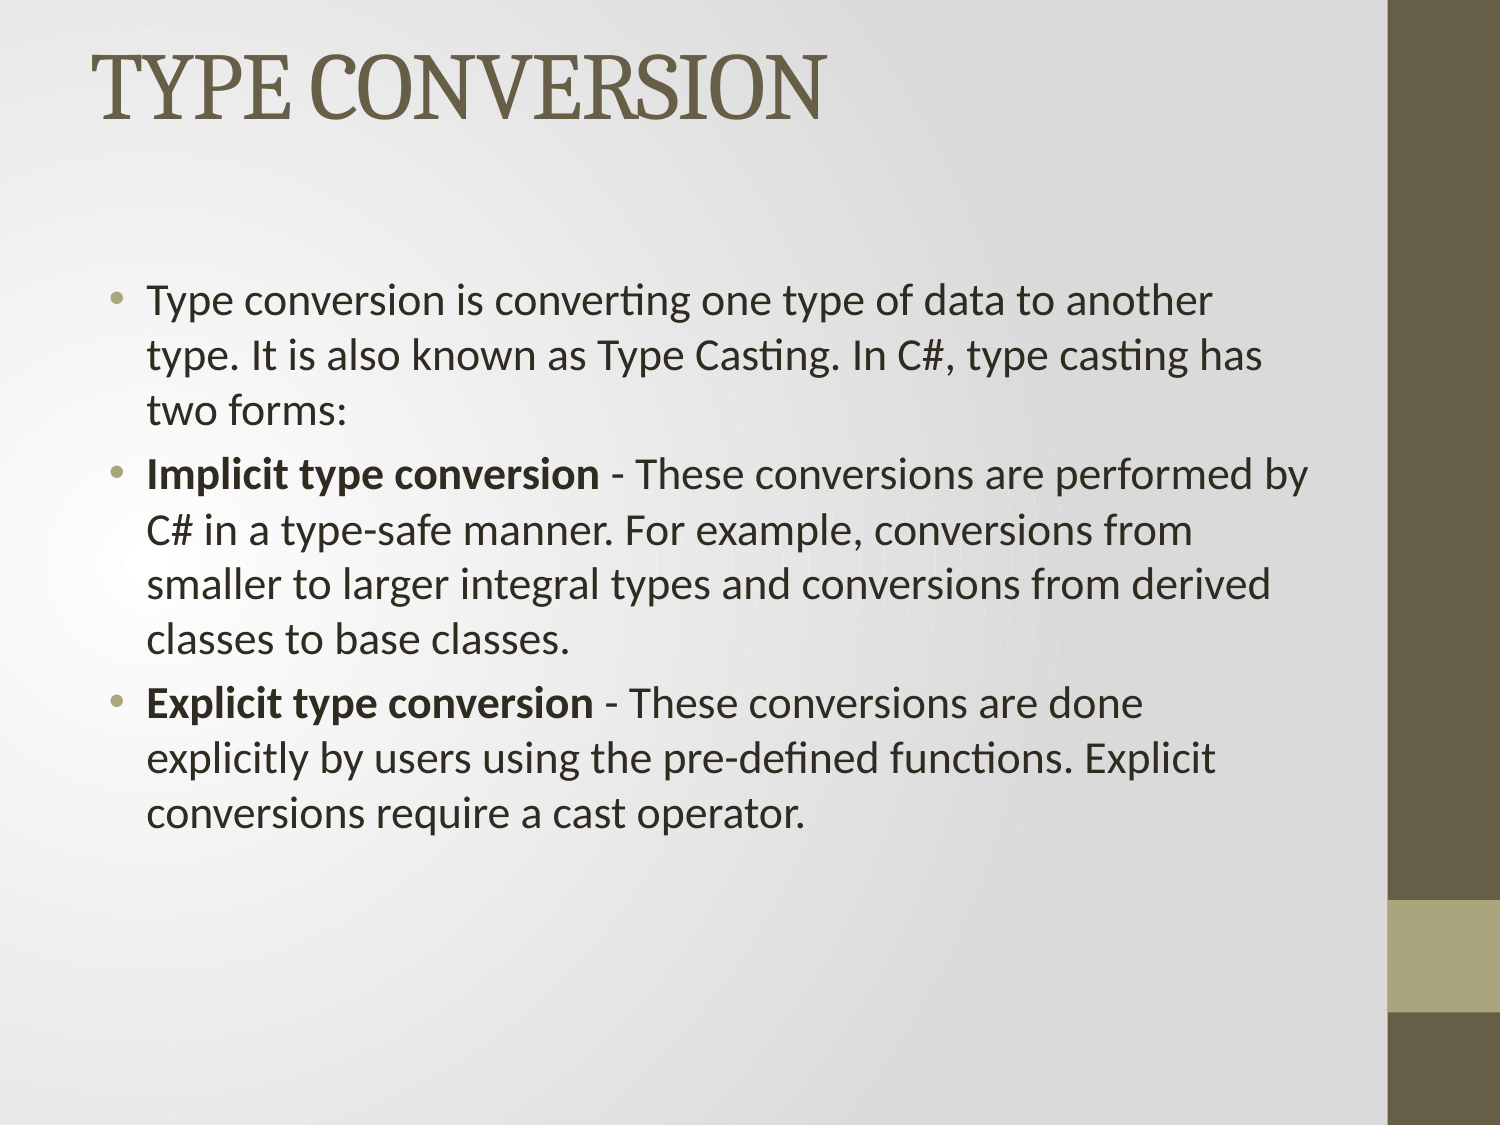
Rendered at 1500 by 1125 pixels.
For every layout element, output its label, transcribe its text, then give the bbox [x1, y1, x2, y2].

list Type conversion is converting one type of data to another type. It is also known as Type Casting. In C#, type casting has two forms: Implicit type conversion - These conversions are performed by C# in a type-safe manner. For example, conversions from smaller to larger integral types and conversions from derived classes to base classes. Explicit type conversion - These conversions are done explicitly by users using the pre-defined functions. Explicit conversions require a cast operator. [75, 262, 1325, 1050]
title TYPE CONVERSION [75, 45, 1325, 233]
